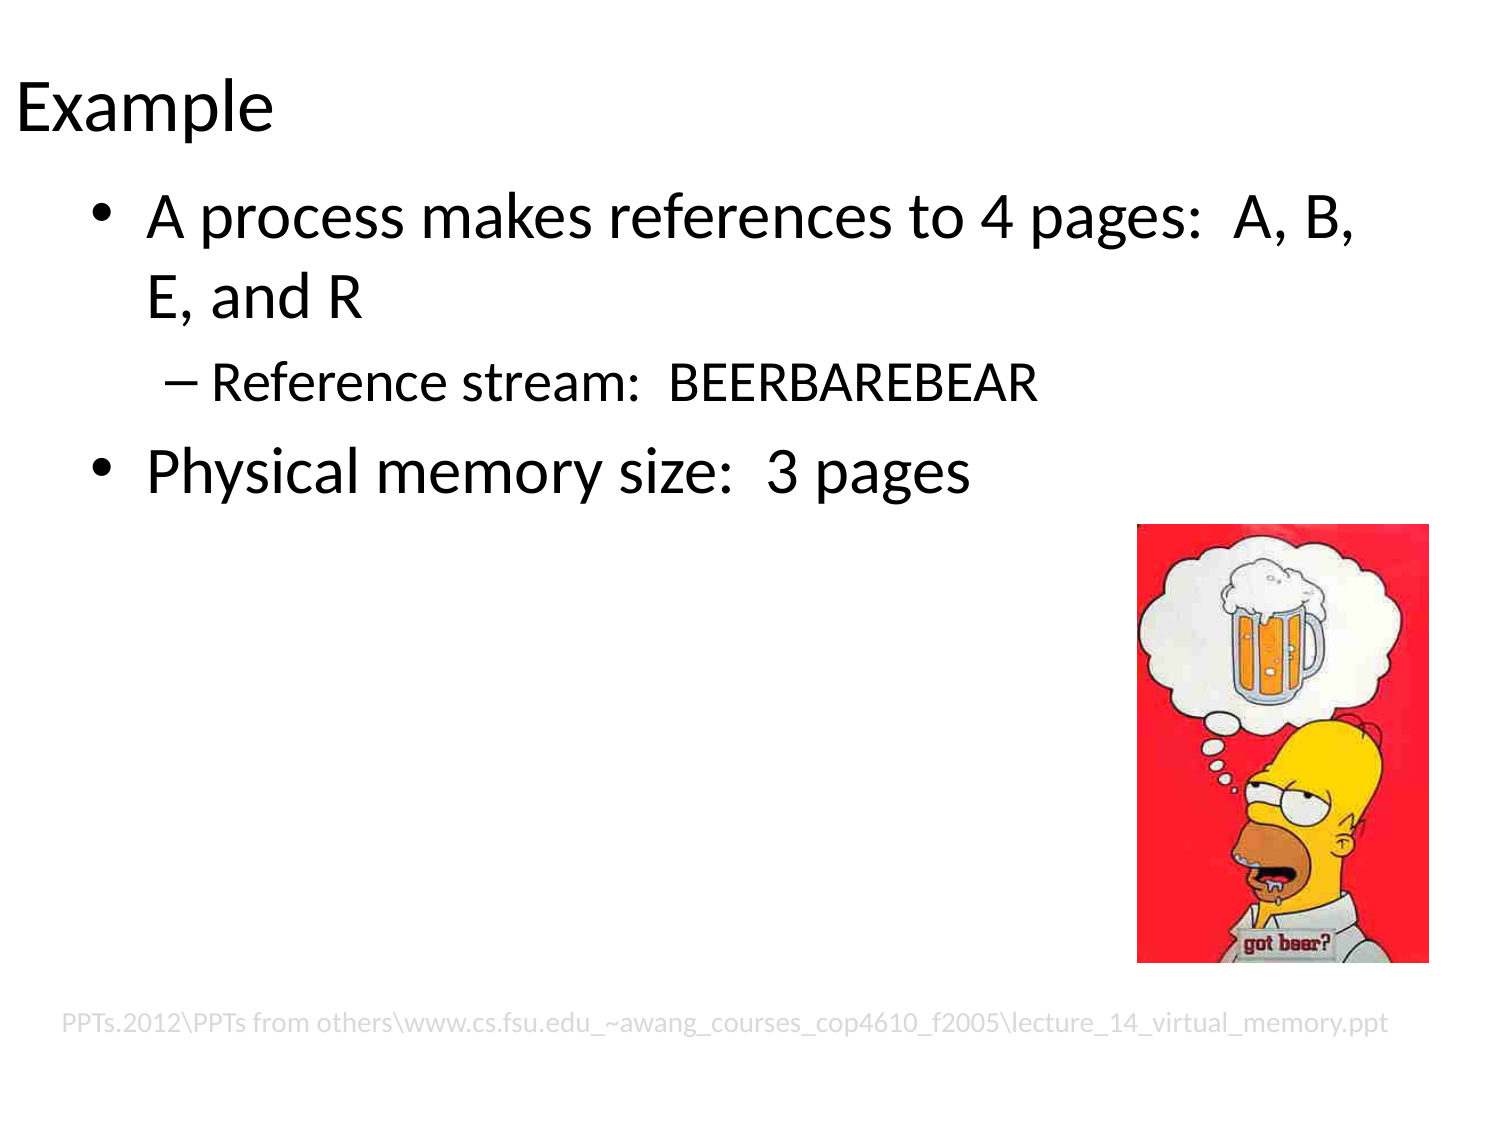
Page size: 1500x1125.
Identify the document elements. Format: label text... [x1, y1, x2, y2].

picture [1137, 524, 1429, 963]
title Example [0, 46, 1350, 155]
list A process makes references to 4 pages: A, B, E, and R Reference stream: BEERBAREBEAR Physical memory size: 3 pages [75, 164, 1425, 996]
text_box PPTs.2012\PPTs from others\www.cs.fsu.edu_~awang_courses_cop4610_f2005\lecture_14_virtual_memory.ppt [46, 996, 1500, 1046]
